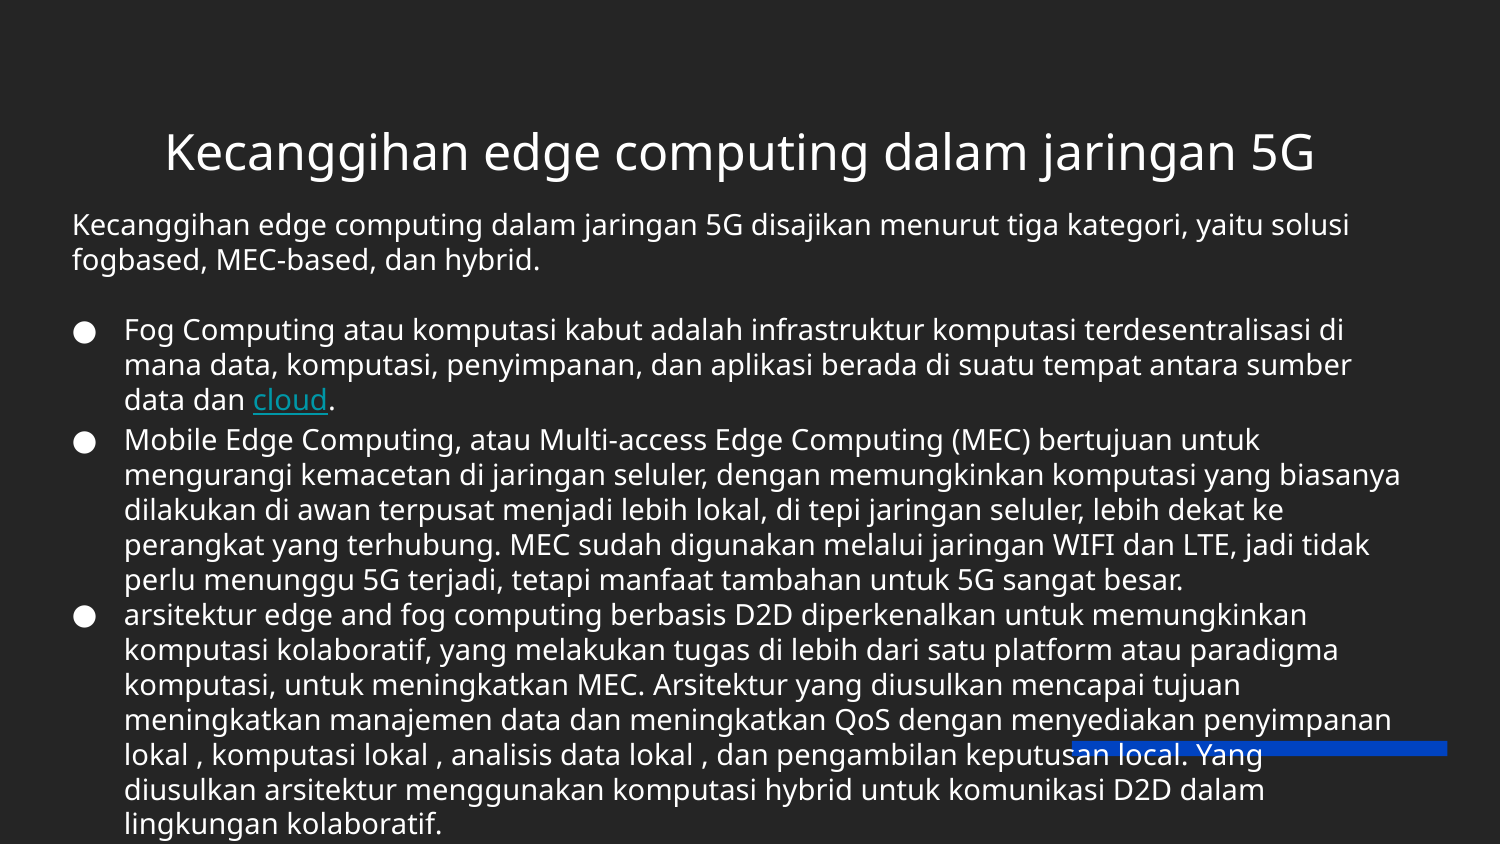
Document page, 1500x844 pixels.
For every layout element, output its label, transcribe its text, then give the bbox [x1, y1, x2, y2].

list Kecanggihan edge computing dalam jaringan 5G disajikan menurut tiga kategori, yaitu solusi fogbased, MEC-based, dan hybrid. Fog Computing atau komputasi kabut adalah infrastruktur komputasi terdesentralisasi di mana data, komputasi, penyimpanan, dan aplikasi berada di suatu tempat antara sumber data dan cloud. Mobile Edge Computing, atau Multi-access Edge Computing (MEC) bertujuan untuk mengurangi kemacetan di jaringan seluler, dengan memungkinkan komputasi yang biasanya dilakukan di awan terpusat menjadi lebih lokal, di tepi jaringan seluler, lebih dekat ke perangkat yang terhubung. MEC sudah digunakan melalui jaringan WIFI dan LTE, jadi tidak perlu menunggu 5G terjadi, tetapi manfaat tambahan untuk 5G sangat besar. arsitektur edge and fog computing berbasis D2D diperkenalkan untuk memungkinkan komputasi kolaboratif, yang melakukan tugas di lebih dari satu platform atau paradigma komputasi, untuk meningkatkan MEC. Arsitektur yang diusulkan mencapai tujuan meningkatkan manajemen data dan meningkatkan QoS dengan menyediakan penyimpanan lokal , komputasi lokal , analisis data lokal , dan pengambilan keputusan local. Yang diusulkan arsitektur menggunakan komputasi hybrid untuk komunikasi D2D dalam lingkungan kolaboratif. [33, 191, 1418, 370]
title Kecanggihan edge computing dalam jaringan 5G [33, 27, 1332, 191]
